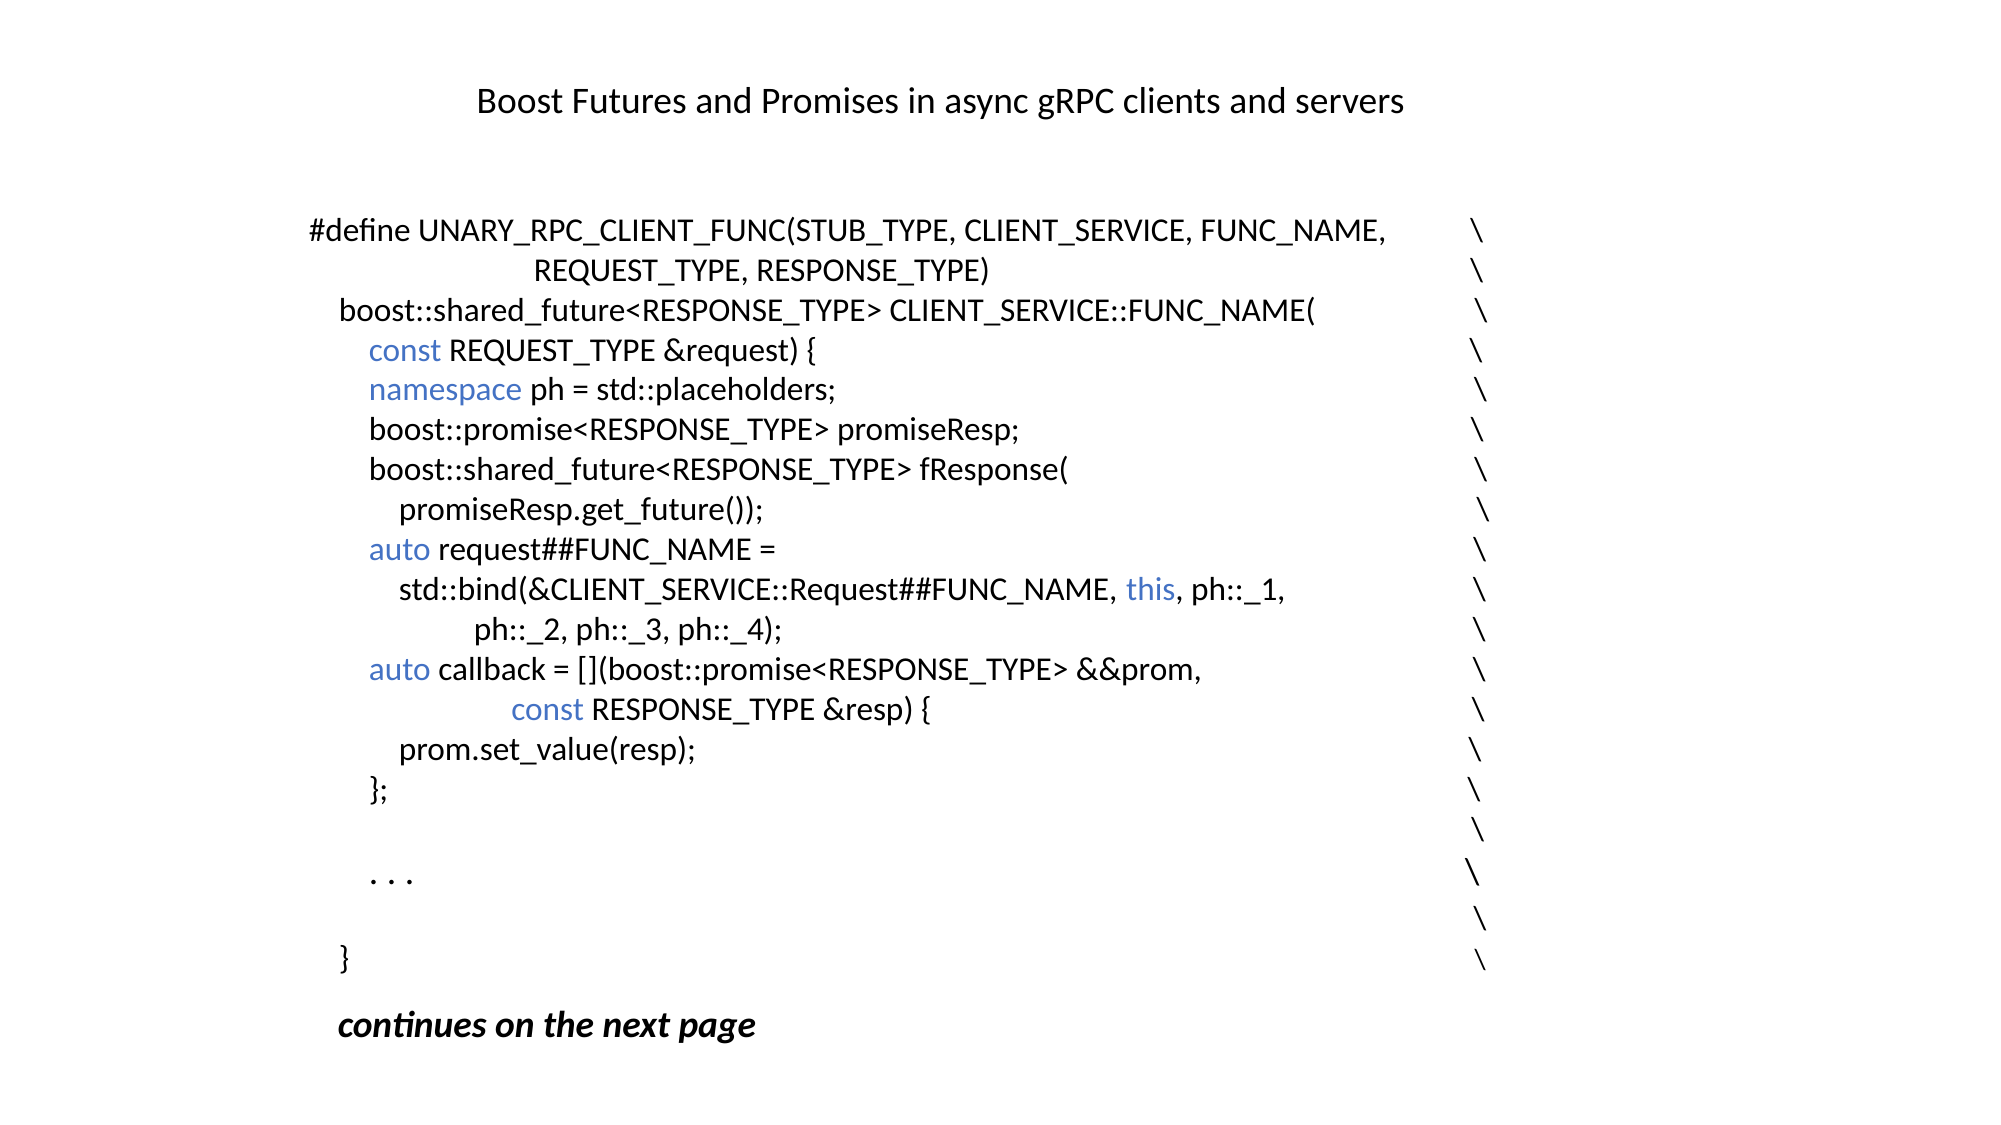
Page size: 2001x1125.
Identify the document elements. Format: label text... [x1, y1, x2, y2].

text_box #define UNARY_RPC_CLIENT_FUNC(STUB_TYPE, CLIENT_SERVICE, FUNC_NAME, \ REQUEST_TYPE, RESPONSE_TYPE) \ boost::shared_future<RESPONSE_TYPE> CLIENT_SERVICE::FUNC_NAME( \ const REQUEST_TYPE &request) { \ namespace ph = std::placeholders; \ boost::promise<RESPONSE_TYPE> promiseResp; \ boost::shared_future<RESPONSE_TYPE> fResponse( \ promiseResp.get_future()); \ auto request##FUNC_NAME = \ std::bind(&CLIENT_SERVICE::Request##FUNC_NAME, this, ph::_1, \ ph::_2, ph::_3, ph::_4); \ auto callback = [](boost::promise<RESPONSE_TYPE> &&prom, \ const RESPONSE_TYPE &resp) { \ prom.set_value(resp); \ }; \ \ . . . \ \ } \ [294, 200, 1705, 984]
text_box Boost Futures and Promises in async gRPC clients and servers [461, 68, 1440, 129]
text_box continues on the next page [323, 993, 1000, 1053]
